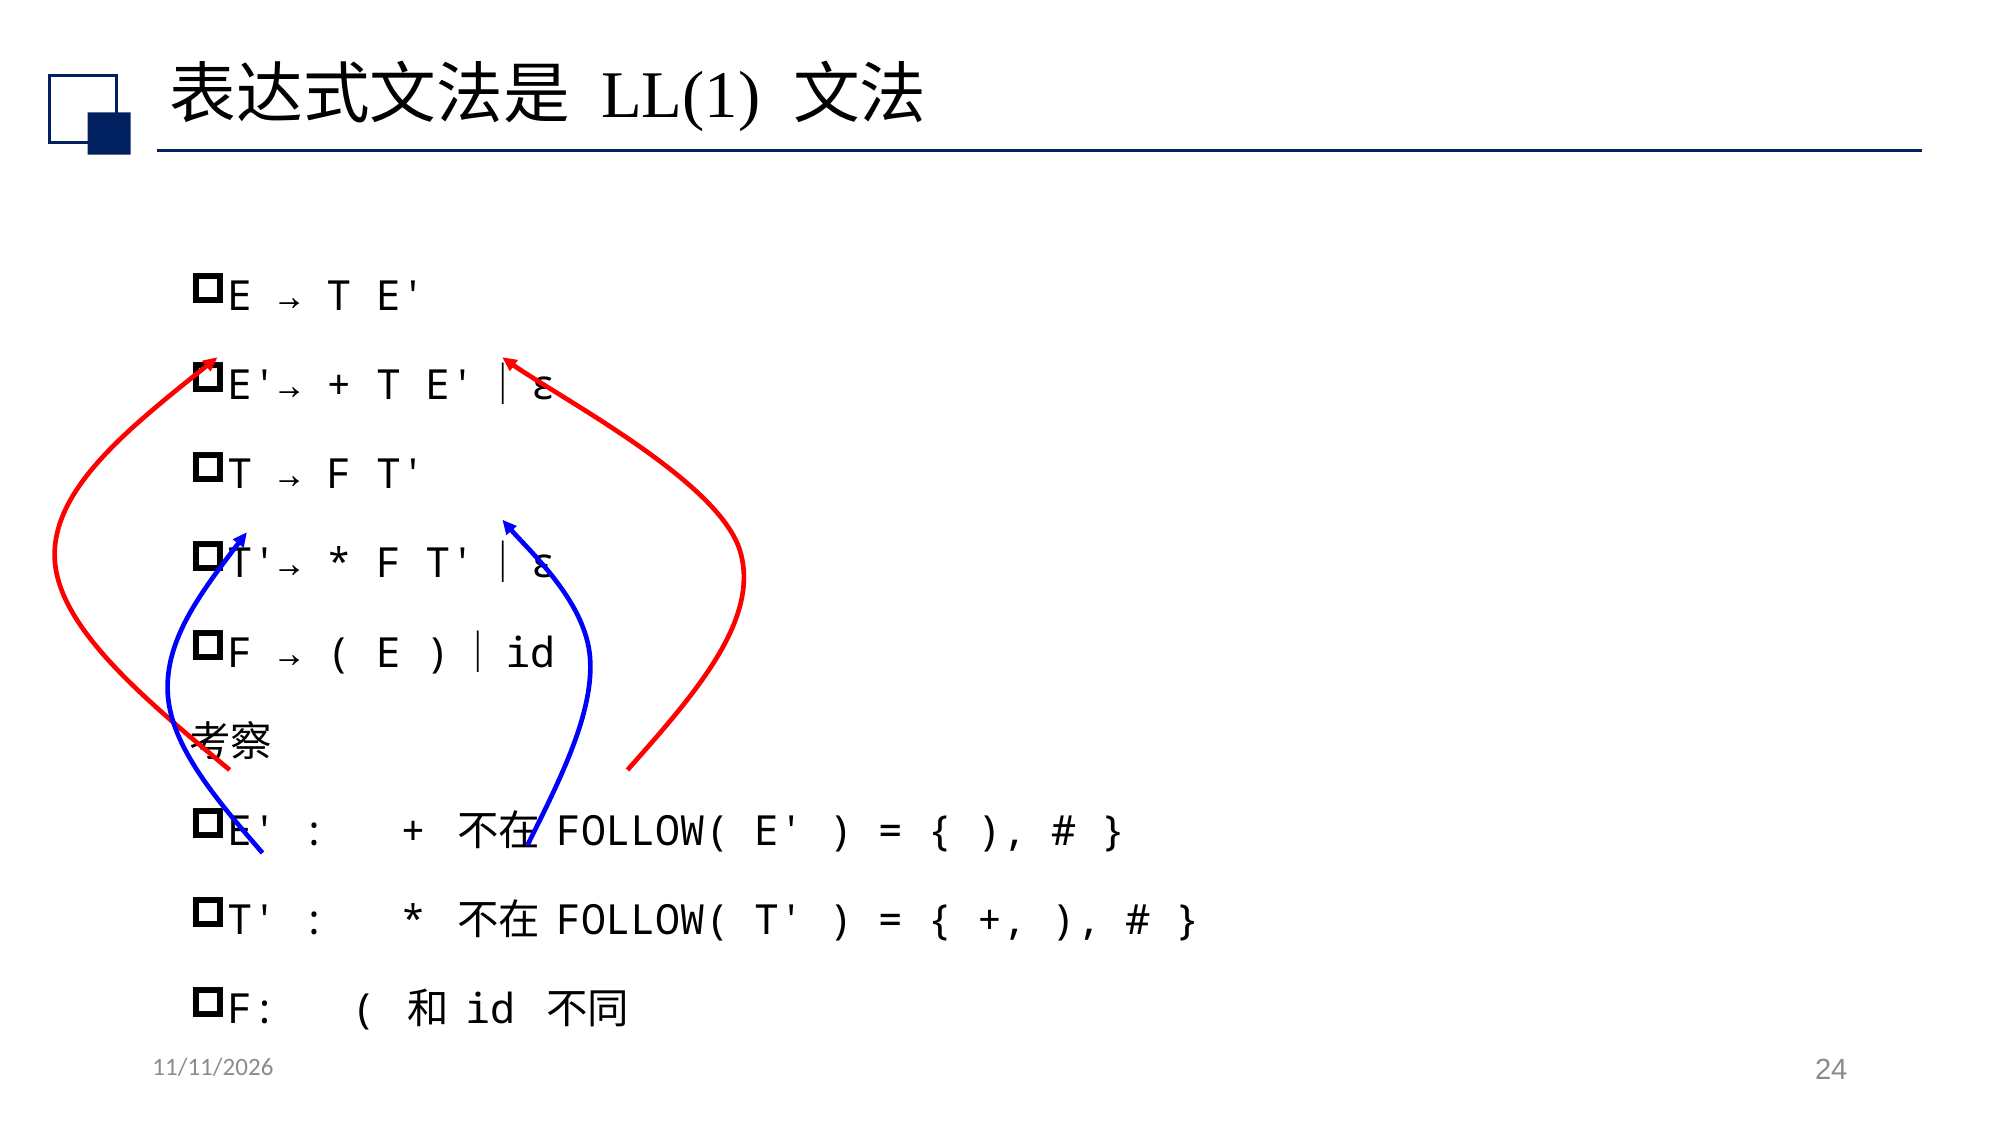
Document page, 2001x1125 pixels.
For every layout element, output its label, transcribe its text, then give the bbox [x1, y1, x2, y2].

text_box [167, 532, 263, 854]
text_box [502, 519, 591, 846]
text_box [502, 357, 745, 771]
title 表达式文法是 LL(1) 文法 [154, 50, 1880, 143]
text_box [54, 357, 224, 723]
slide_number 24 [1412, 1042, 1863, 1103]
list E → T E' E'→ + T E'｜ε T → F T' T'→ * F T'｜ε F → ( E )｜id 考察 E' : + 不在 FOLLOW( E' ) = { ), # } T' : * 不在 FOLLOW( T' ) = { +, ), # } F: ( 和 id 不同 [174, 236, 1780, 1043]
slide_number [137, 1042, 588, 1103]
